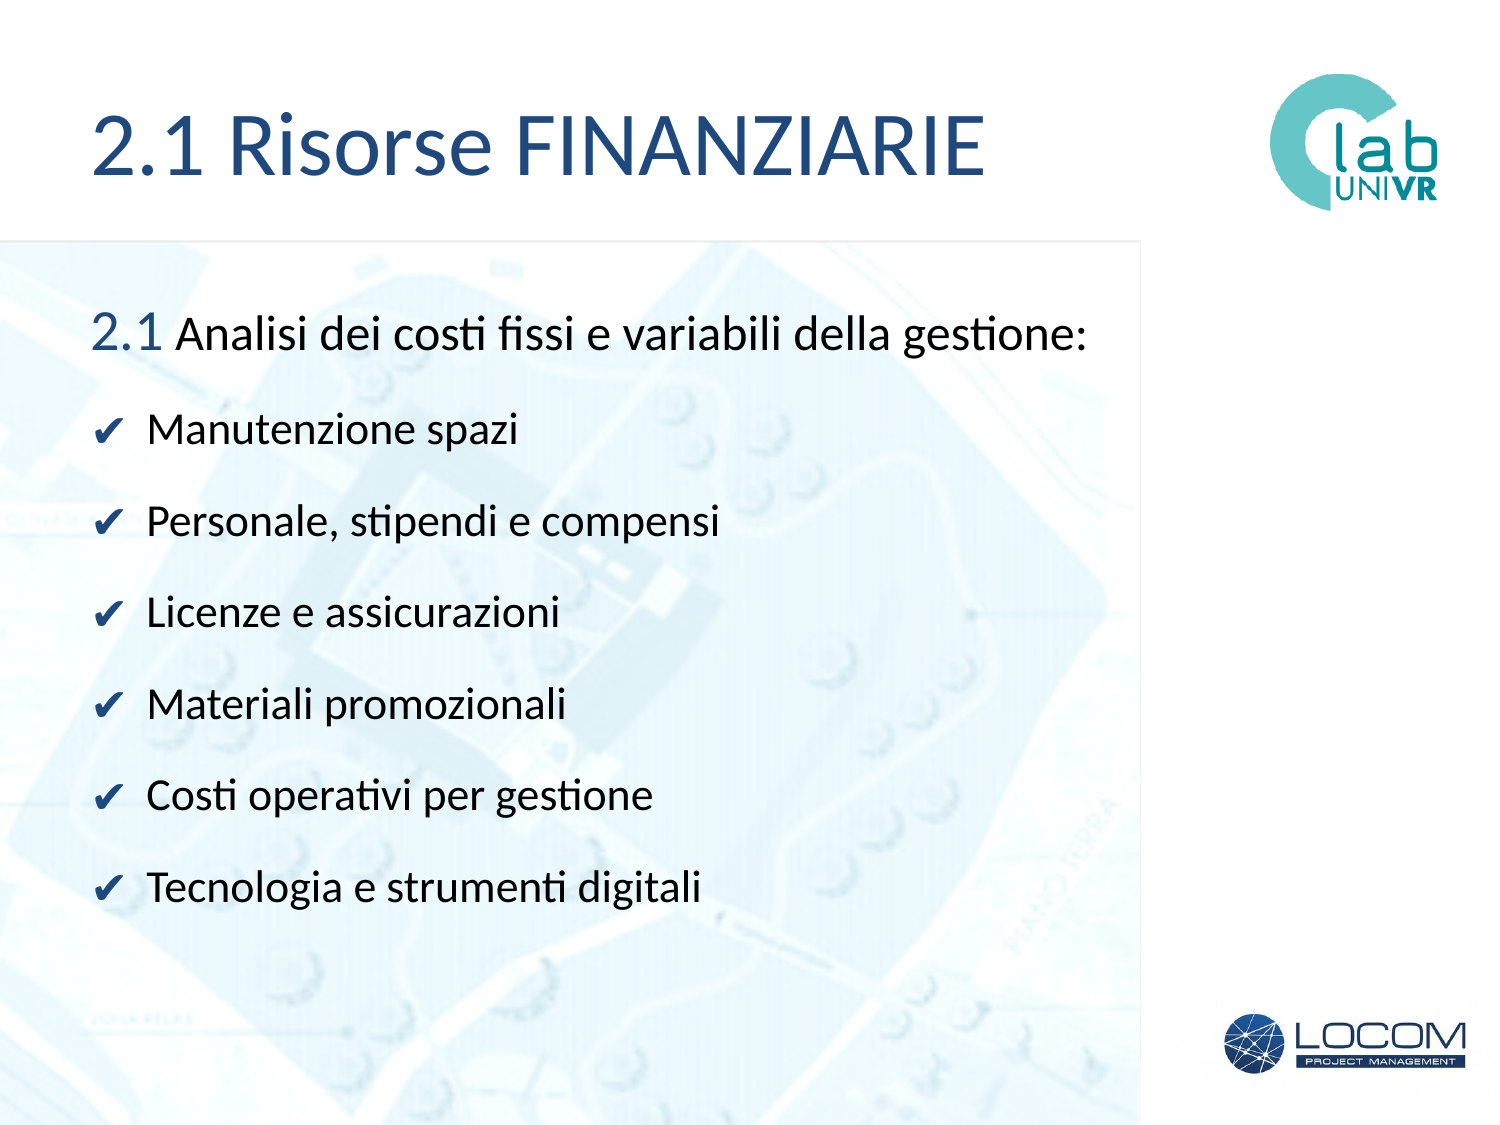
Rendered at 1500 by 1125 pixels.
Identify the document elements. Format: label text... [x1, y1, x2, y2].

picture [1425, 59, 1437, 226]
title 2.1 Risorse FINANZIARIE [75, 45, 1425, 233]
picture [1166, 1001, 1500, 1093]
list 2.1 Analisi dei costi fissi e variabili della gestione: Manutenzione spazi Personale, stipendi e compensi Licenze e assicurazioni Materiali promozionali Costi operativi per gestione Tecnologia e strumenti digitali [75, 249, 1425, 993]
